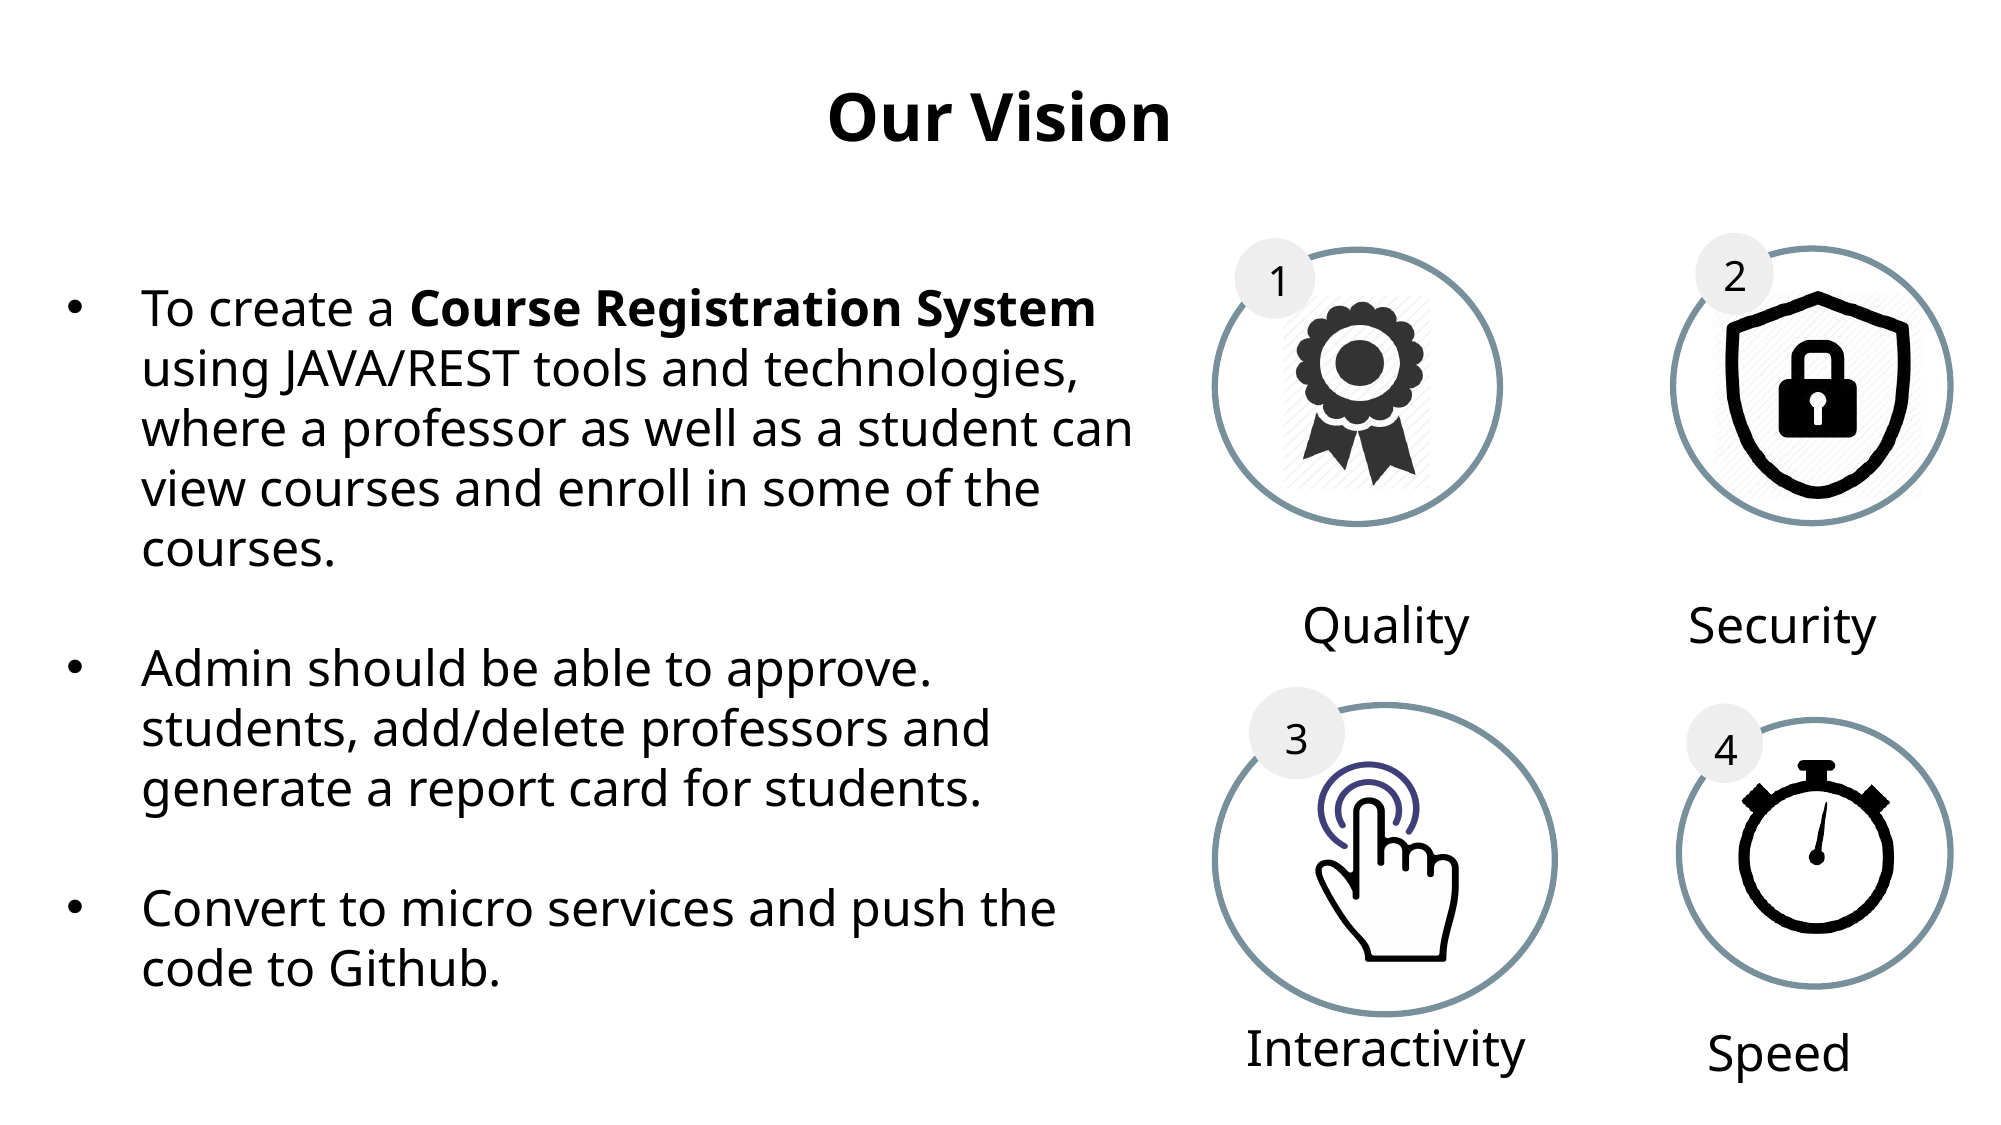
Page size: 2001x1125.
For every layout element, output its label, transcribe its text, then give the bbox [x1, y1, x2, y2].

text_box To create a Course Registration System using JAVA/REST tools and technologies, where a professor as well as a student can view courses and enroll in some of the courses. Admin should be able to approve. students, add/delete professors and generate a report card for students. Convert to micro services and push the code to Github. [51, 269, 1158, 1070]
title Our Vision [112, 74, 1887, 198]
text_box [1678, 703, 1951, 987]
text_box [1214, 686, 1556, 1015]
text_box Quality [1177, 586, 1596, 662]
text_box Security [1573, 585, 1992, 661]
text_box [1214, 237, 1501, 525]
text_box Speed [1570, 1014, 1990, 1090]
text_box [1672, 232, 1951, 524]
text_box Interactivity [1177, 1008, 1596, 1084]
